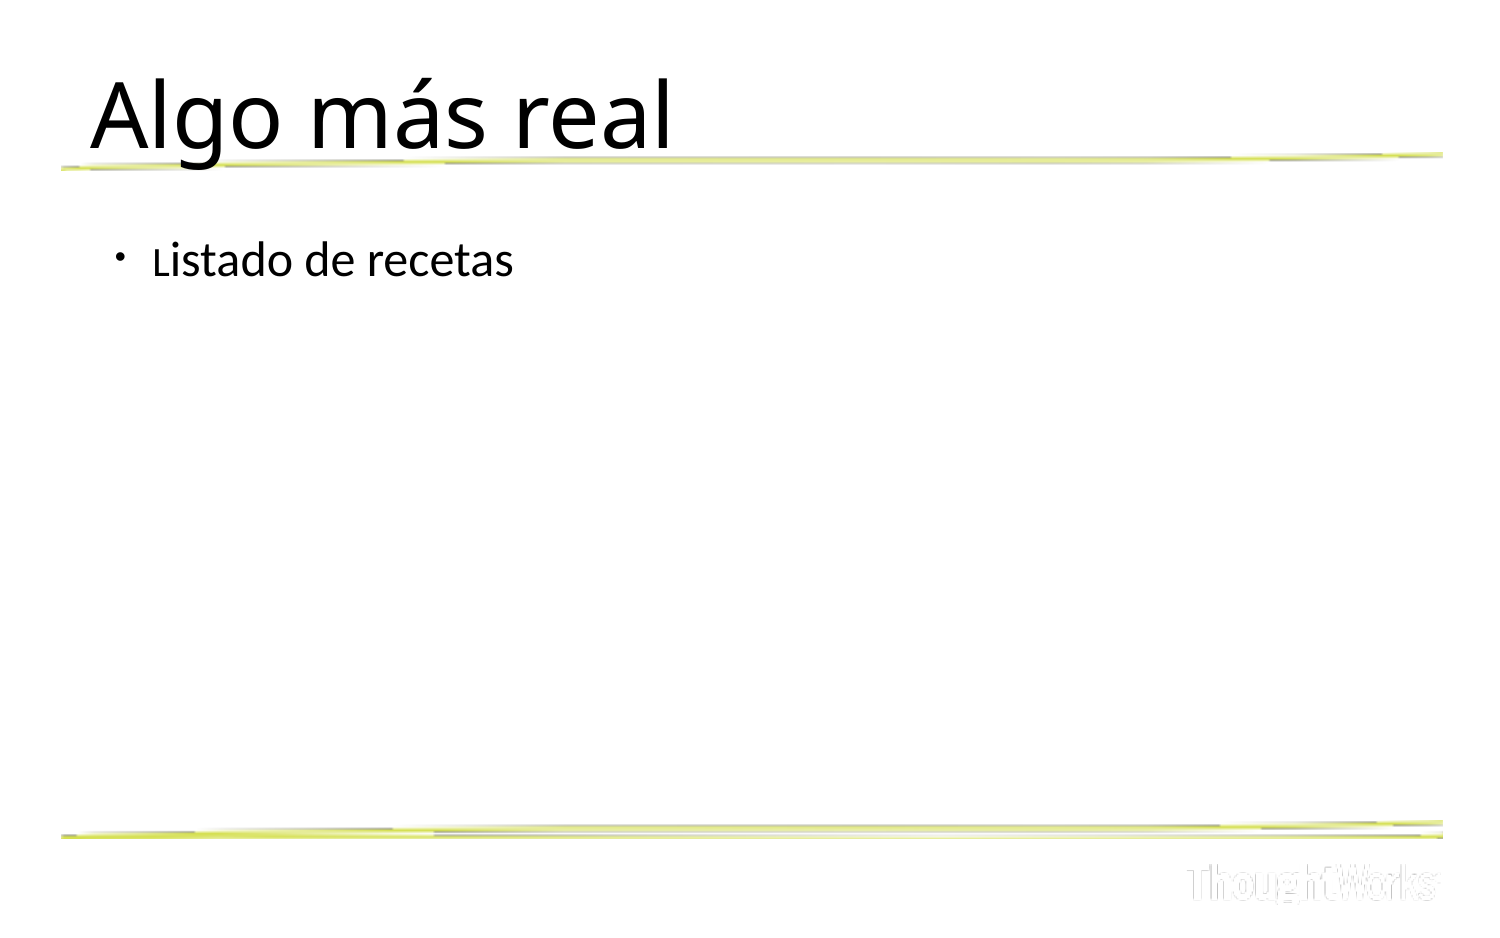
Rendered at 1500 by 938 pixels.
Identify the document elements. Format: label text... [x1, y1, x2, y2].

title Algo más real [74, 33, 1426, 190]
list Listado de recetas [74, 218, 1426, 838]
